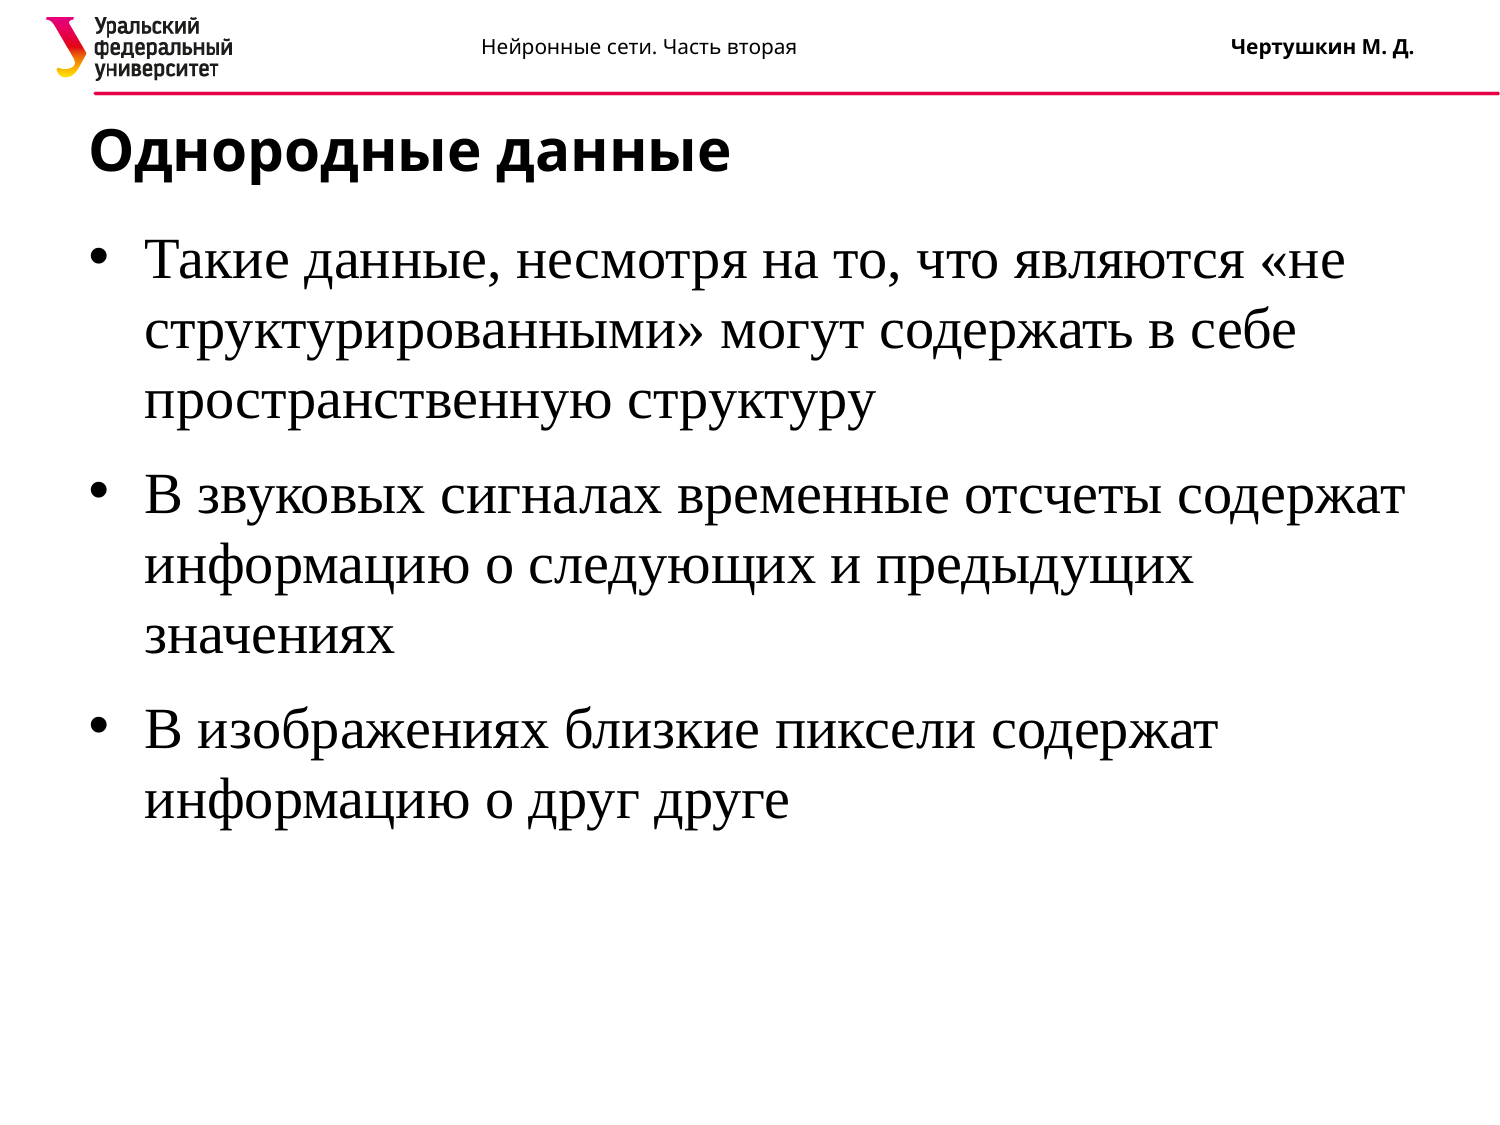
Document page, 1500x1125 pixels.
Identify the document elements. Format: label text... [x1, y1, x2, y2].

text_box Однородные данные [88, 113, 1436, 184]
picture [0, 0, 1500, 103]
text_box Такие данные, несмотря на то, что являются «не структурированными» могут содержать в себе пространственную структуру В звуковых сигналах временные отсчеты содержат информацию о следующих и предыдущих значениях В изображениях близкие пиксели содержат информацию о друг друге [88, 219, 1436, 830]
